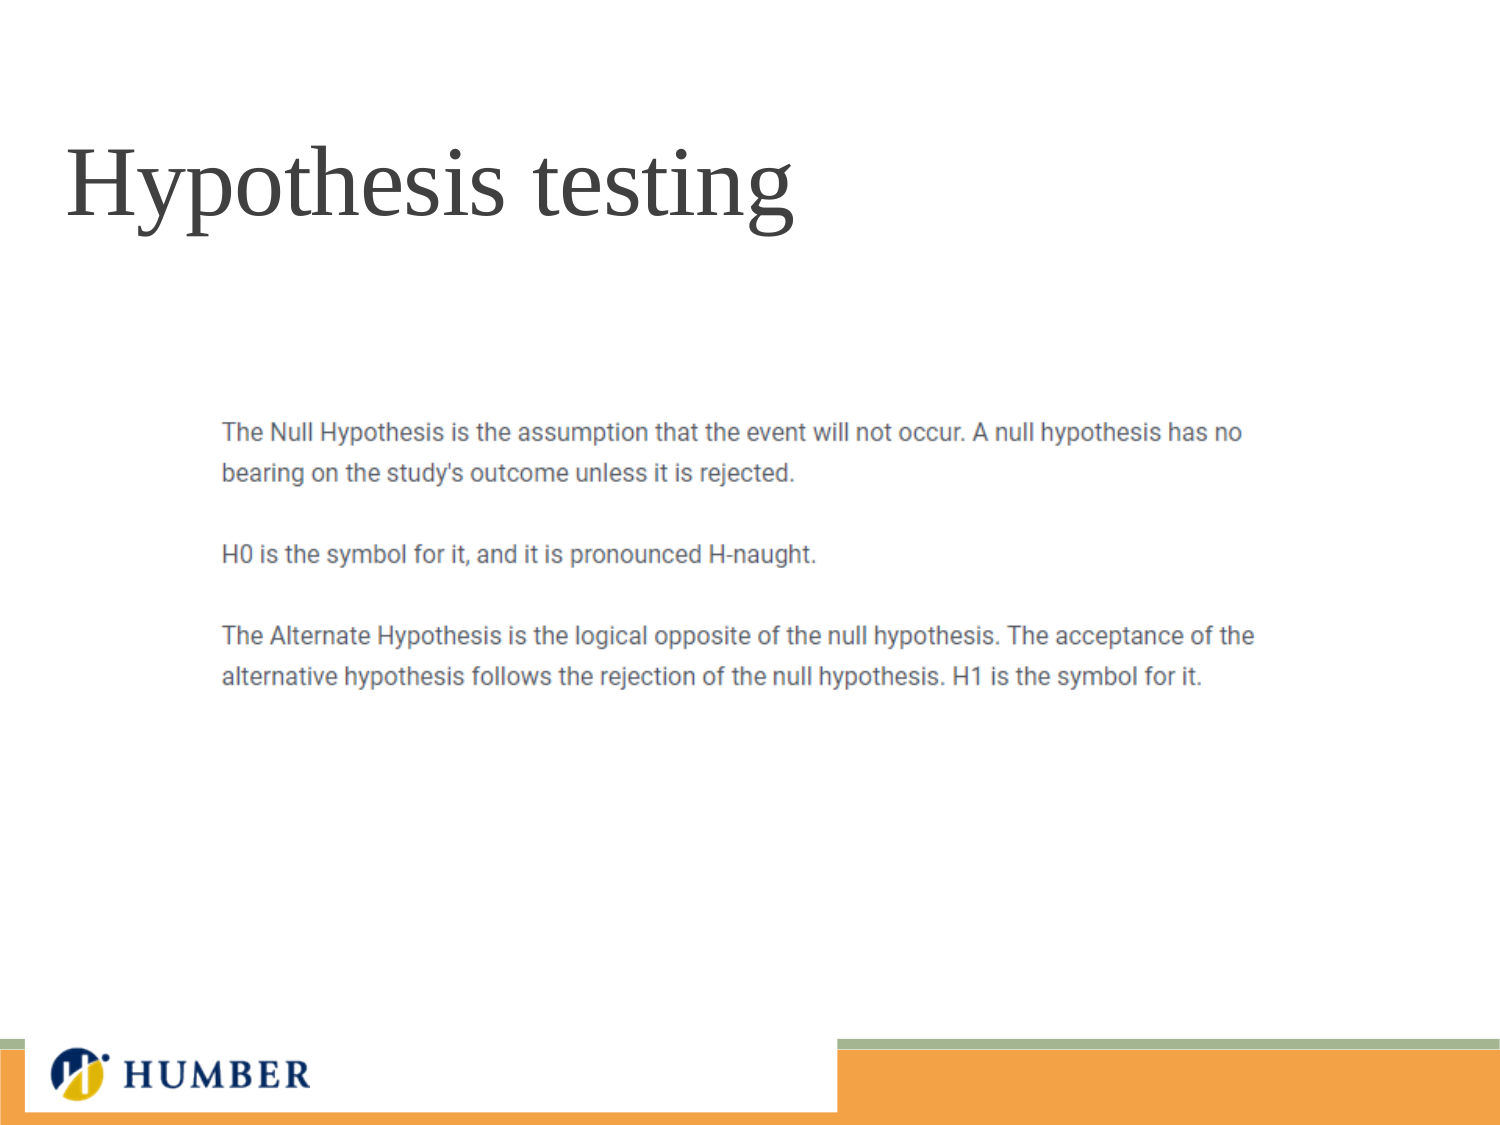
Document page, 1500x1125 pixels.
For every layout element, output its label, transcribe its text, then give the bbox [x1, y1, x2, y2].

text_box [0, 1037, 1500, 1125]
picture [209, 398, 1291, 727]
title Hypothesis testing [37, 46, 1422, 304]
